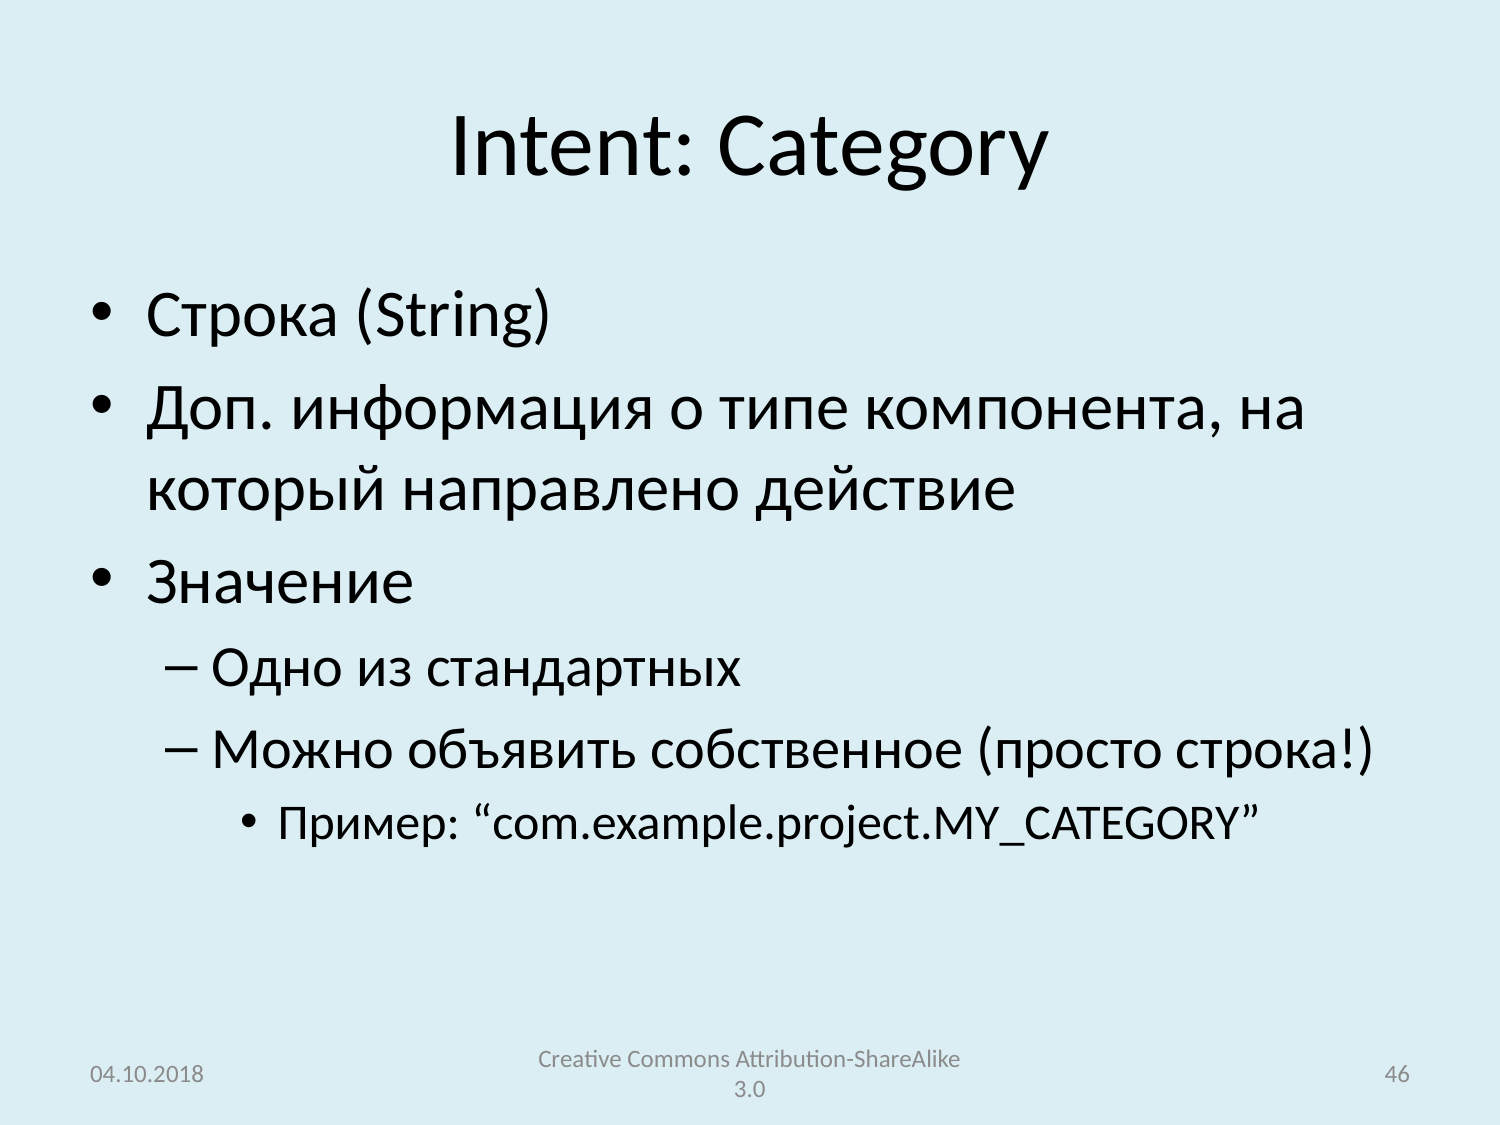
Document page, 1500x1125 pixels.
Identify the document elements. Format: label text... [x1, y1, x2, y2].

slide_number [75, 1042, 425, 1103]
list Строка (String) Доп. информация о типе компонента, на который направлено действие Значение Одно из стандартных Можно объявить собственное (просто строка!) Пример: “com.example.project.MY_CATEGORY” [74, 262, 1426, 1006]
title Intent: Category [74, 44, 1426, 233]
slide_number 46 [1074, 1042, 1425, 1103]
footer Creative Commons Attribution-ShareAlike 3.0 [512, 1042, 988, 1103]
